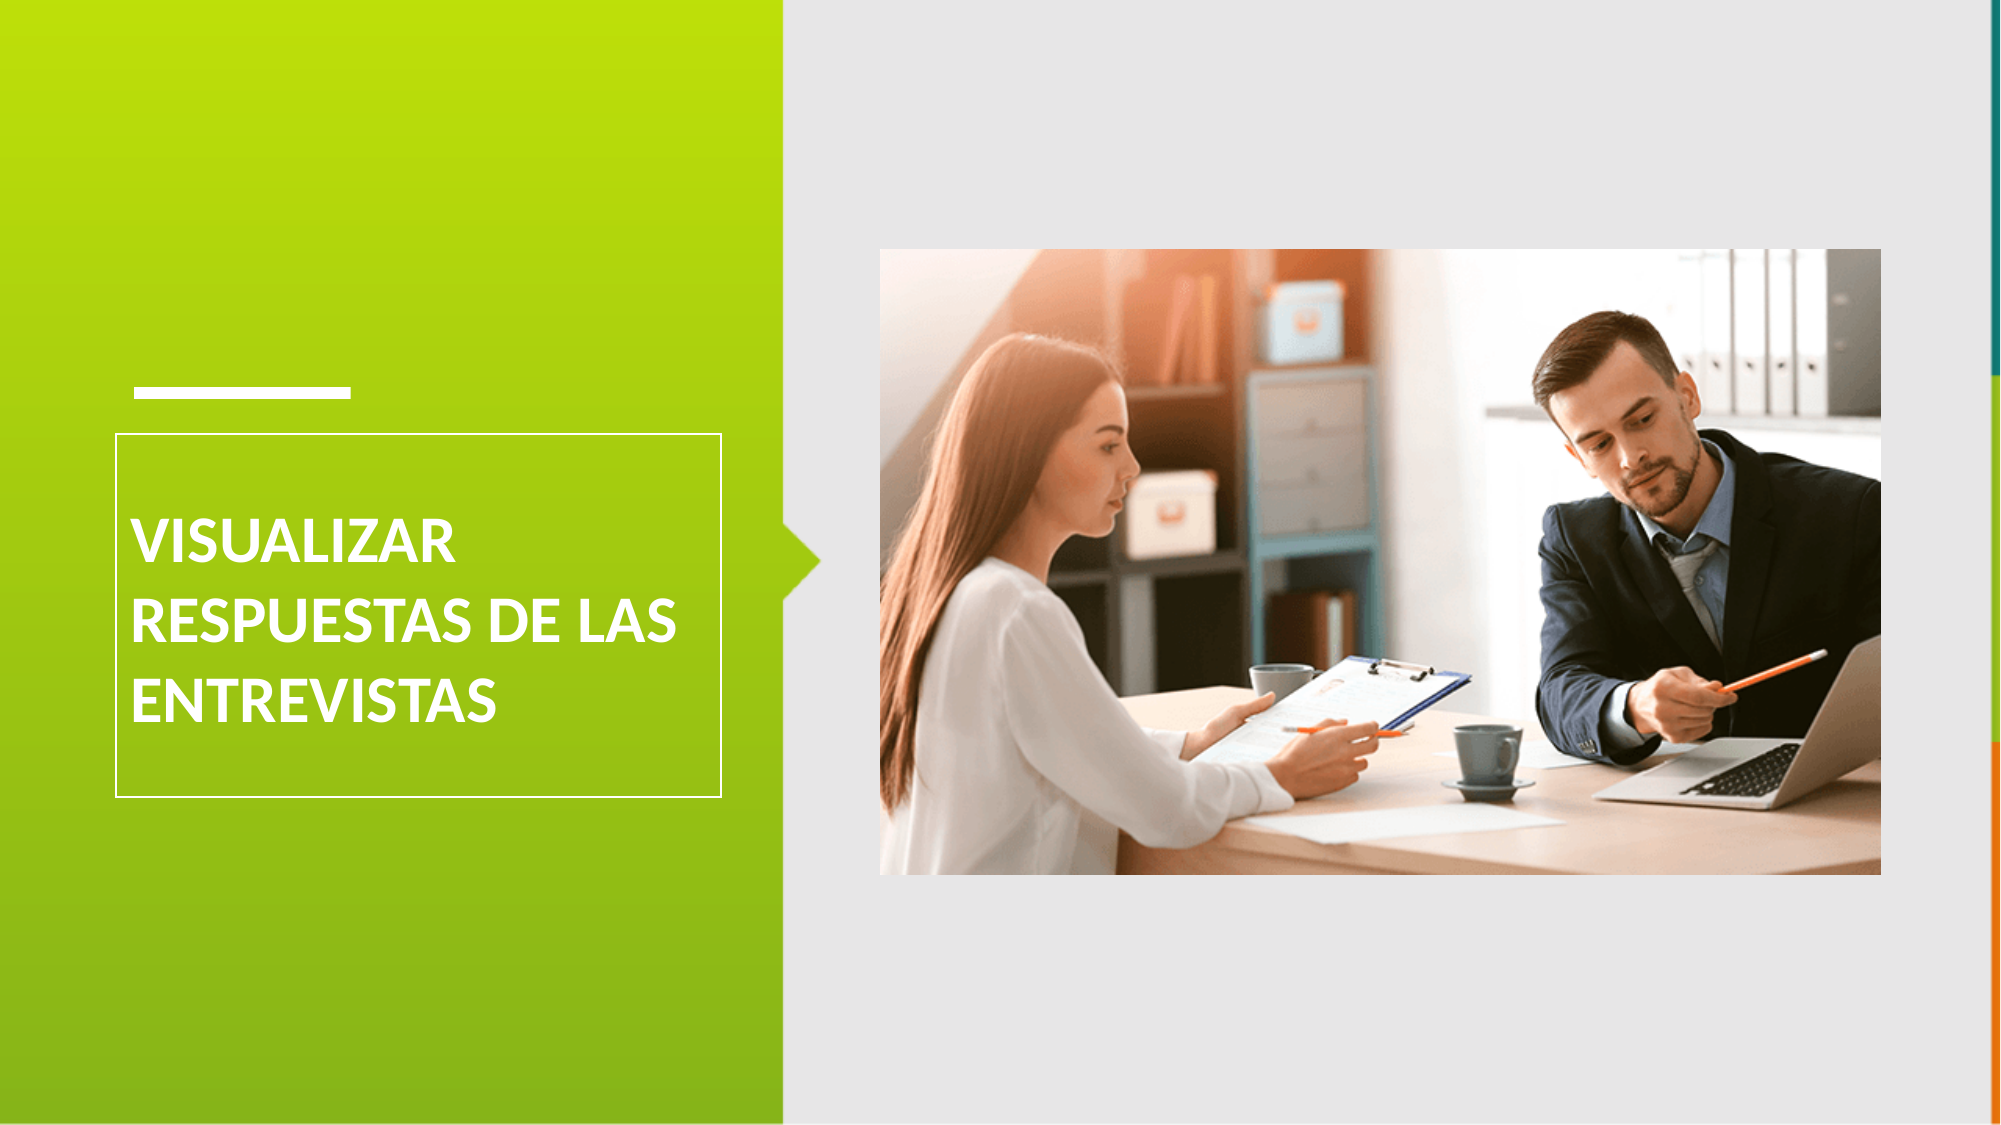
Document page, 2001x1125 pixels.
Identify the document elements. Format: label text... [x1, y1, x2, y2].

picture [0, 0, 2001, 1125]
text_box VISUALIZAR RESPUESTAS DE LAS ENTREVISTAS [115, 433, 722, 798]
